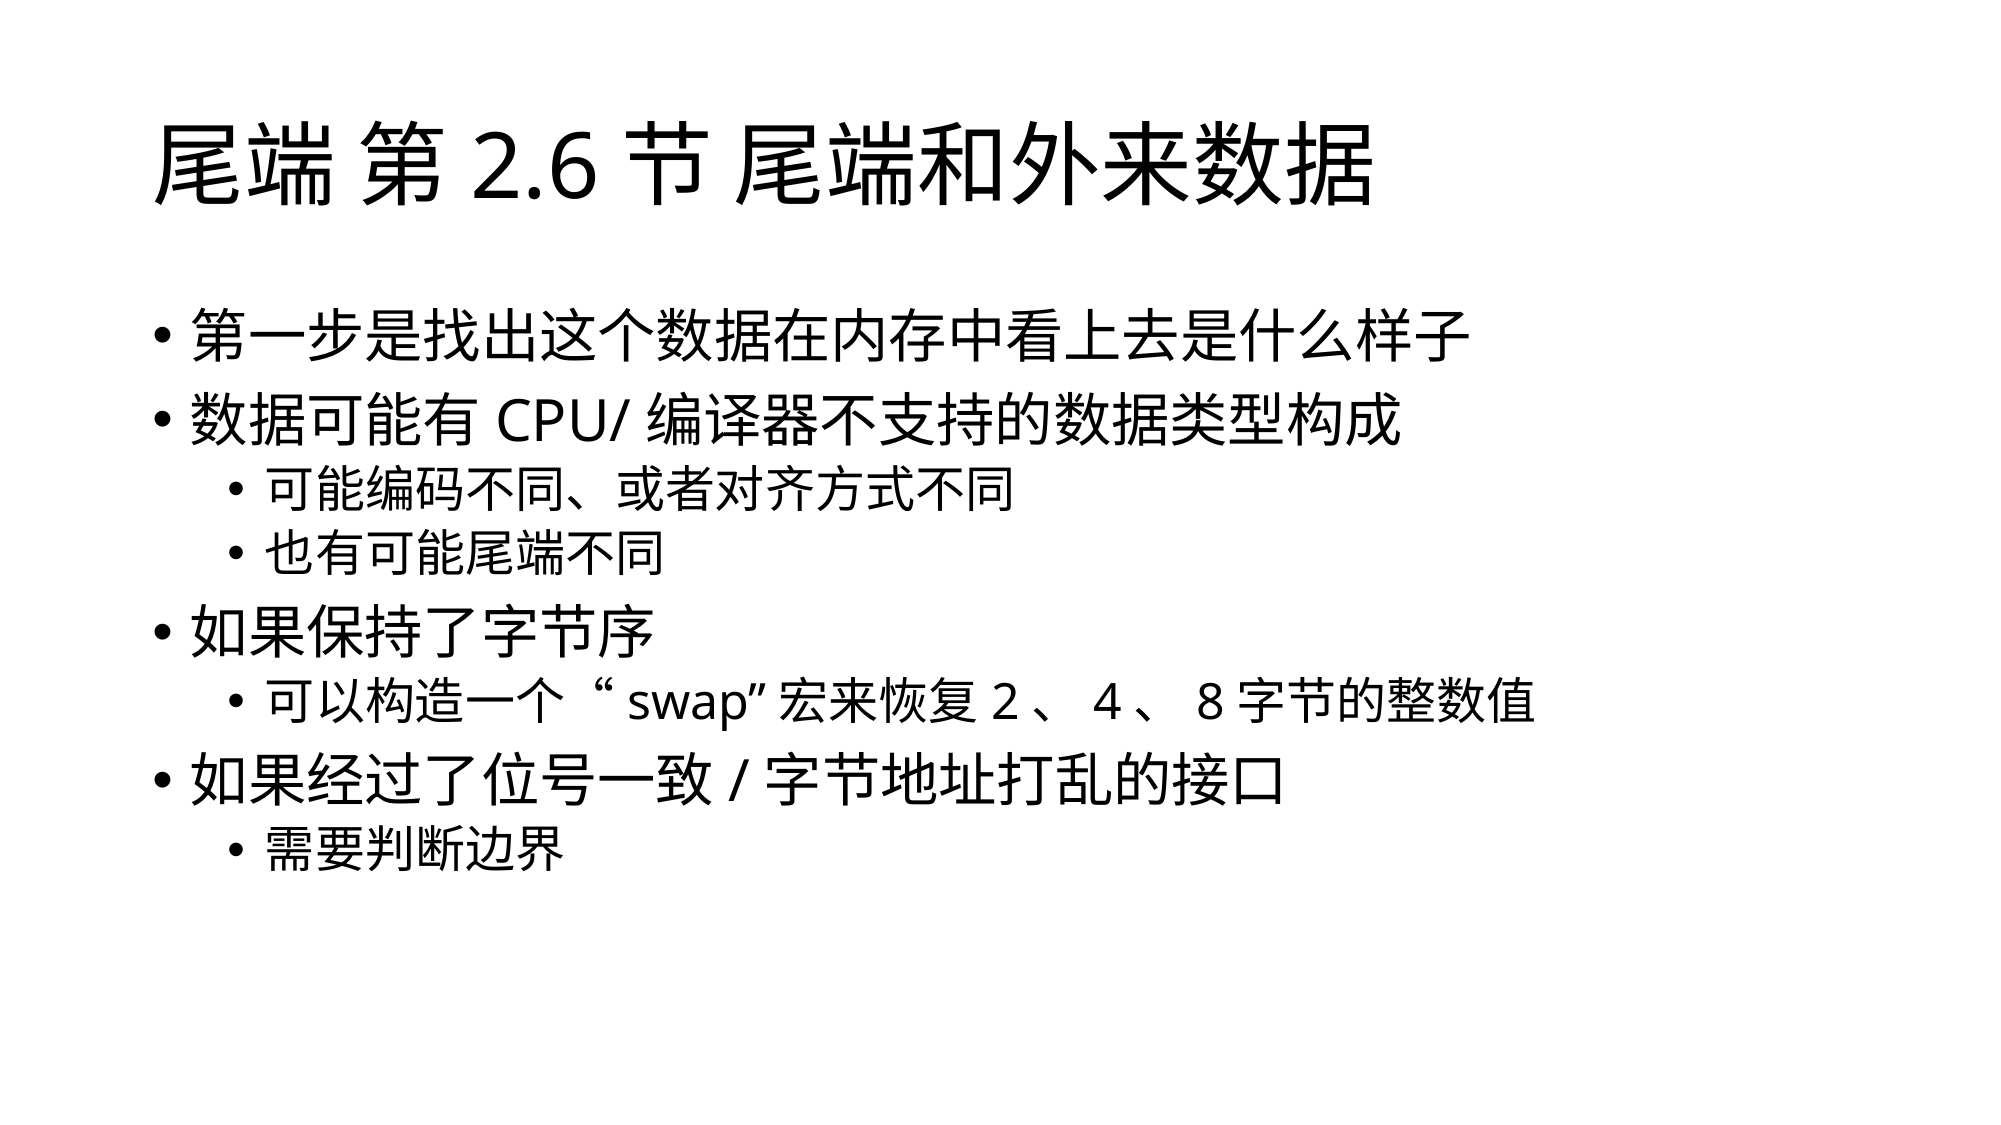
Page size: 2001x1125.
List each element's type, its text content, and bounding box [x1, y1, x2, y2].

list 第一步是找出这个数据在内存中看上去是什么样子 数据可能有CPU/编译器不支持的数据类型构成 可能编码不同、或者对齐方式不同 也有可能尾端不同 如果保持了字节序 可以构造一个“swap”宏来恢复2、4、8字节的整数值 如果经过了位号一致/字节地址打乱的接口 需要判断边界 [137, 299, 1863, 1014]
title 尾端 第2.6节 尾端和外来数据 [137, 59, 1863, 278]
